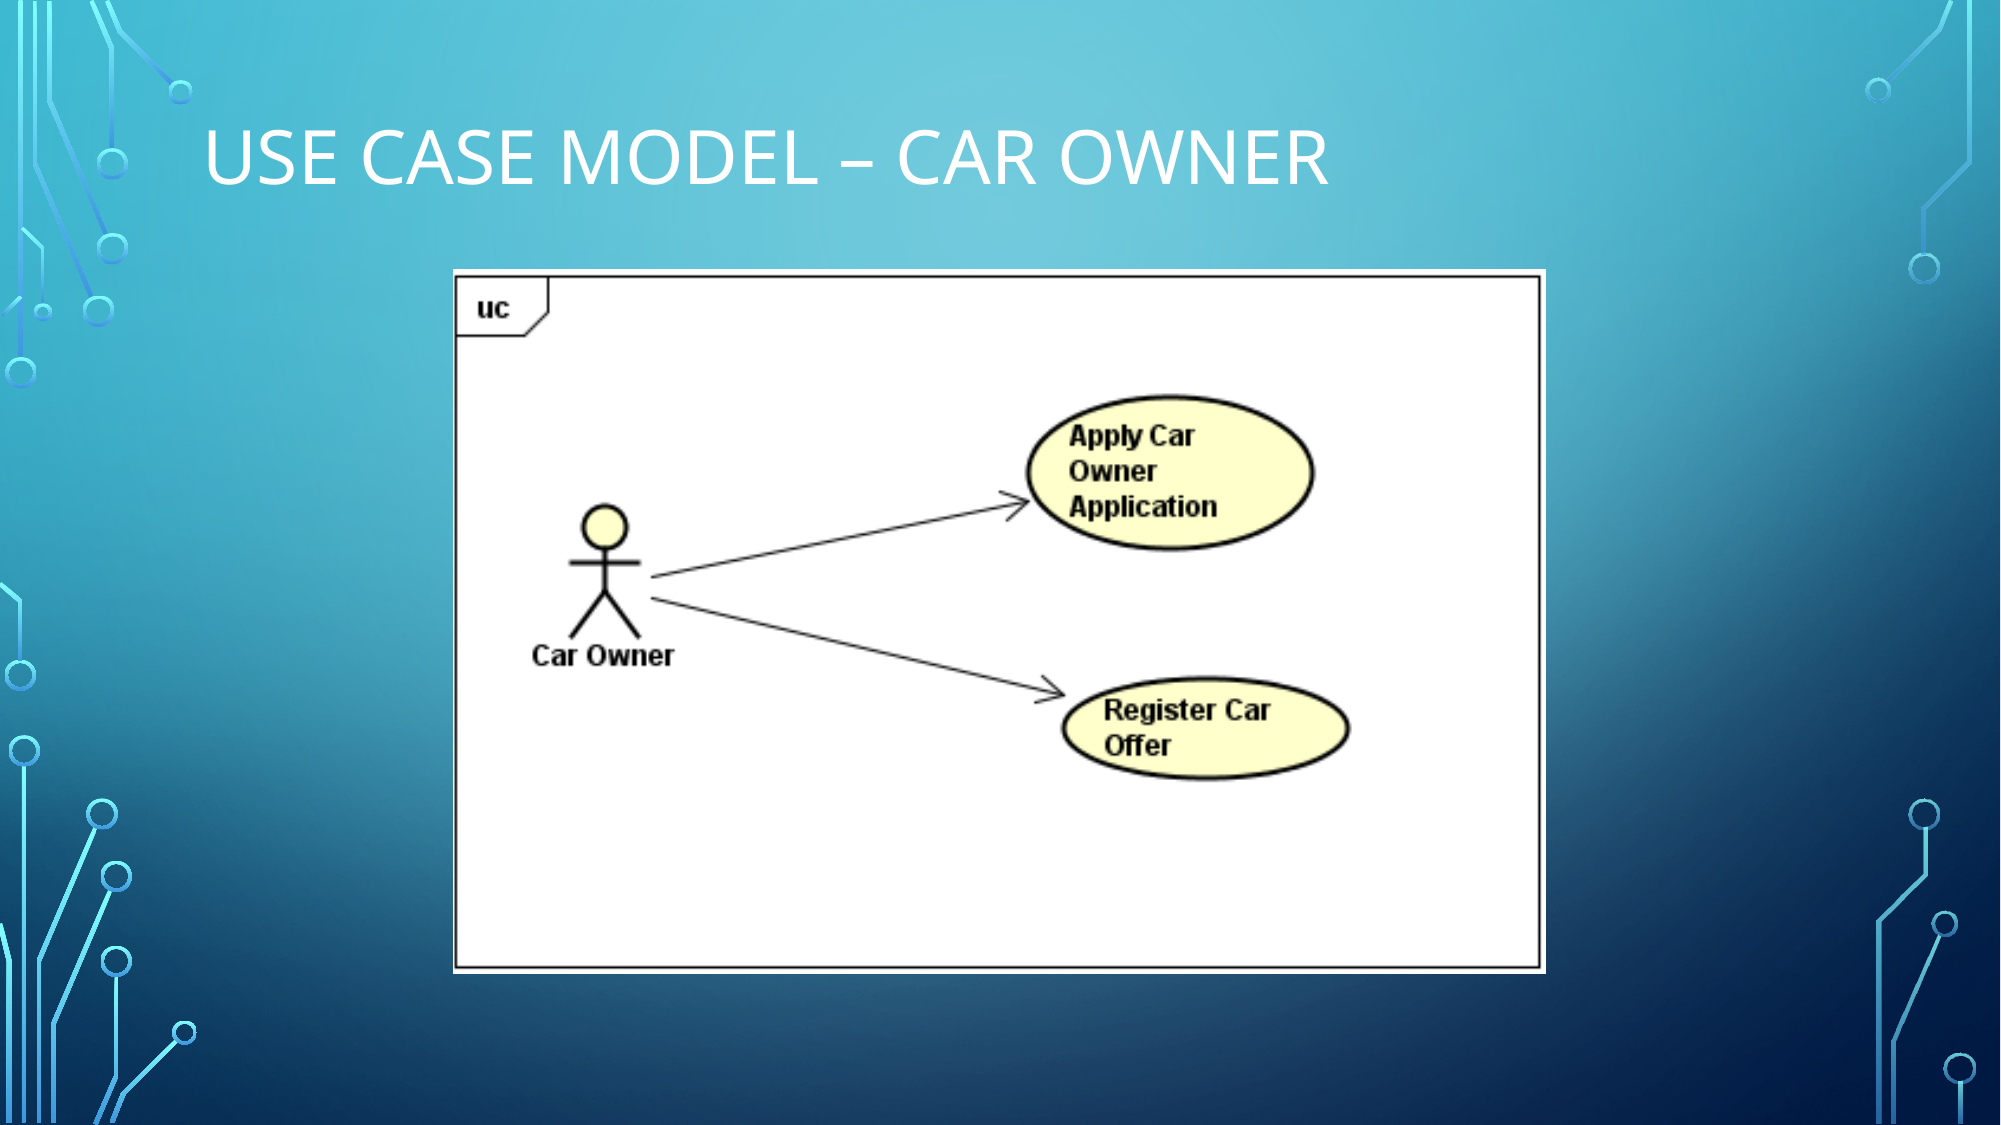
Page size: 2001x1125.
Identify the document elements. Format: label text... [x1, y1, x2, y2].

picture [453, 269, 1546, 975]
title Use case model – Car owner [187, 101, 1813, 220]
